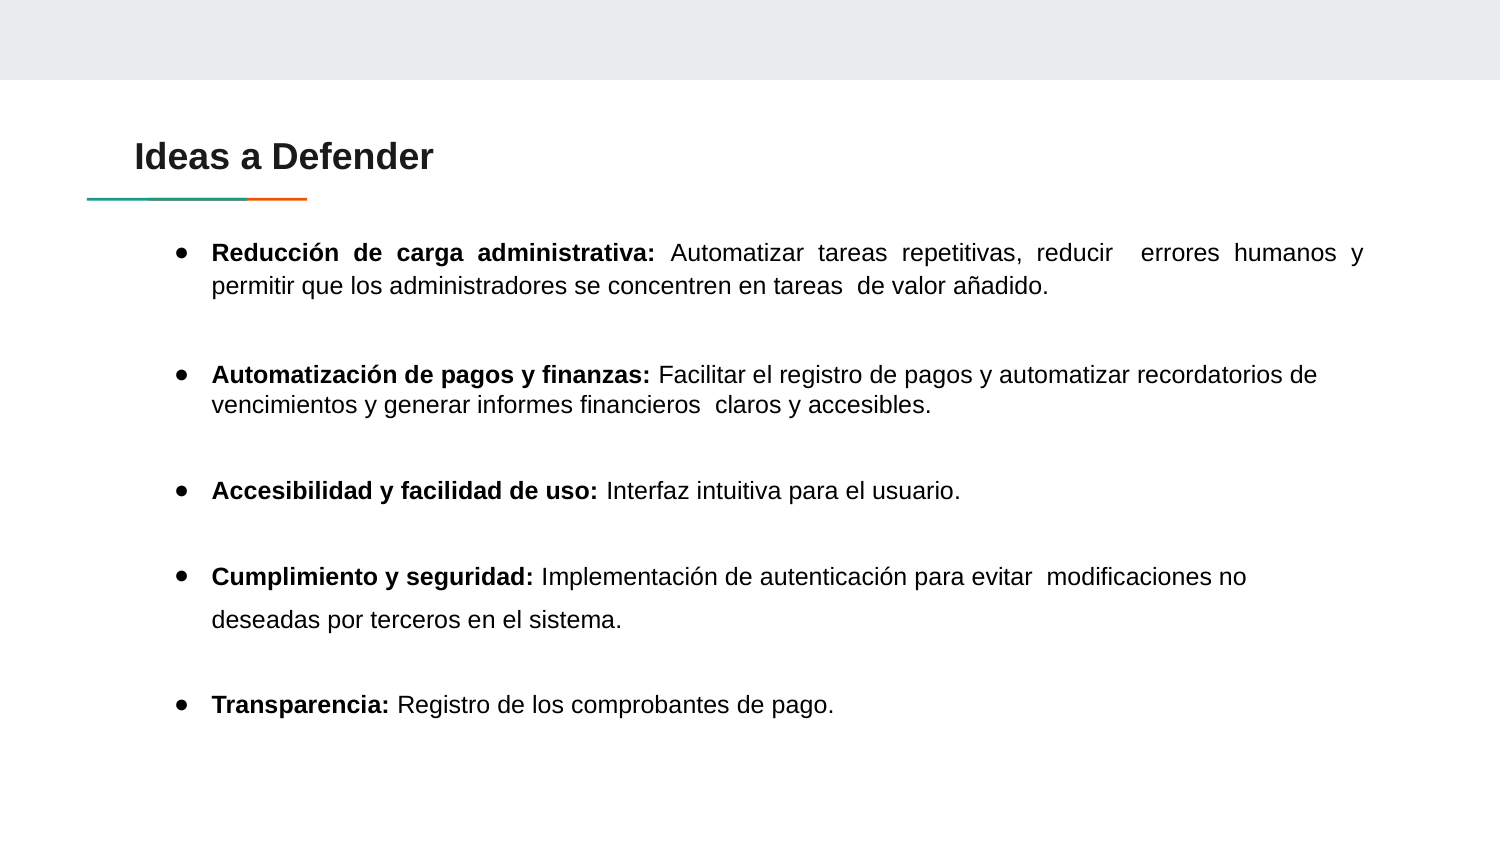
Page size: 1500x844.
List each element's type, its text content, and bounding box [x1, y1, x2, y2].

title Ideas a Defender [119, 116, 1381, 205]
list Reducción de carga administrativa: Automatizar tareas repetitivas, reducir errores humanos y permitir que los administradores se concentren en tareas de valor añadido. Automatización de pagos y finanzas: Facilitar el registro de pagos y automatizar recordatorios de vencimientos y generar informes financieros claros y accesibles. Accesibilidad y facilidad de uso: Interfaz intuitiva para el usuario. Cumplimiento y seguridad: Implementación de autenticación para evitar modificaciones no deseadas por terceros en el sistema. Transparencia: Registro de los comprobantes de pago. [119, 218, 1381, 804]
